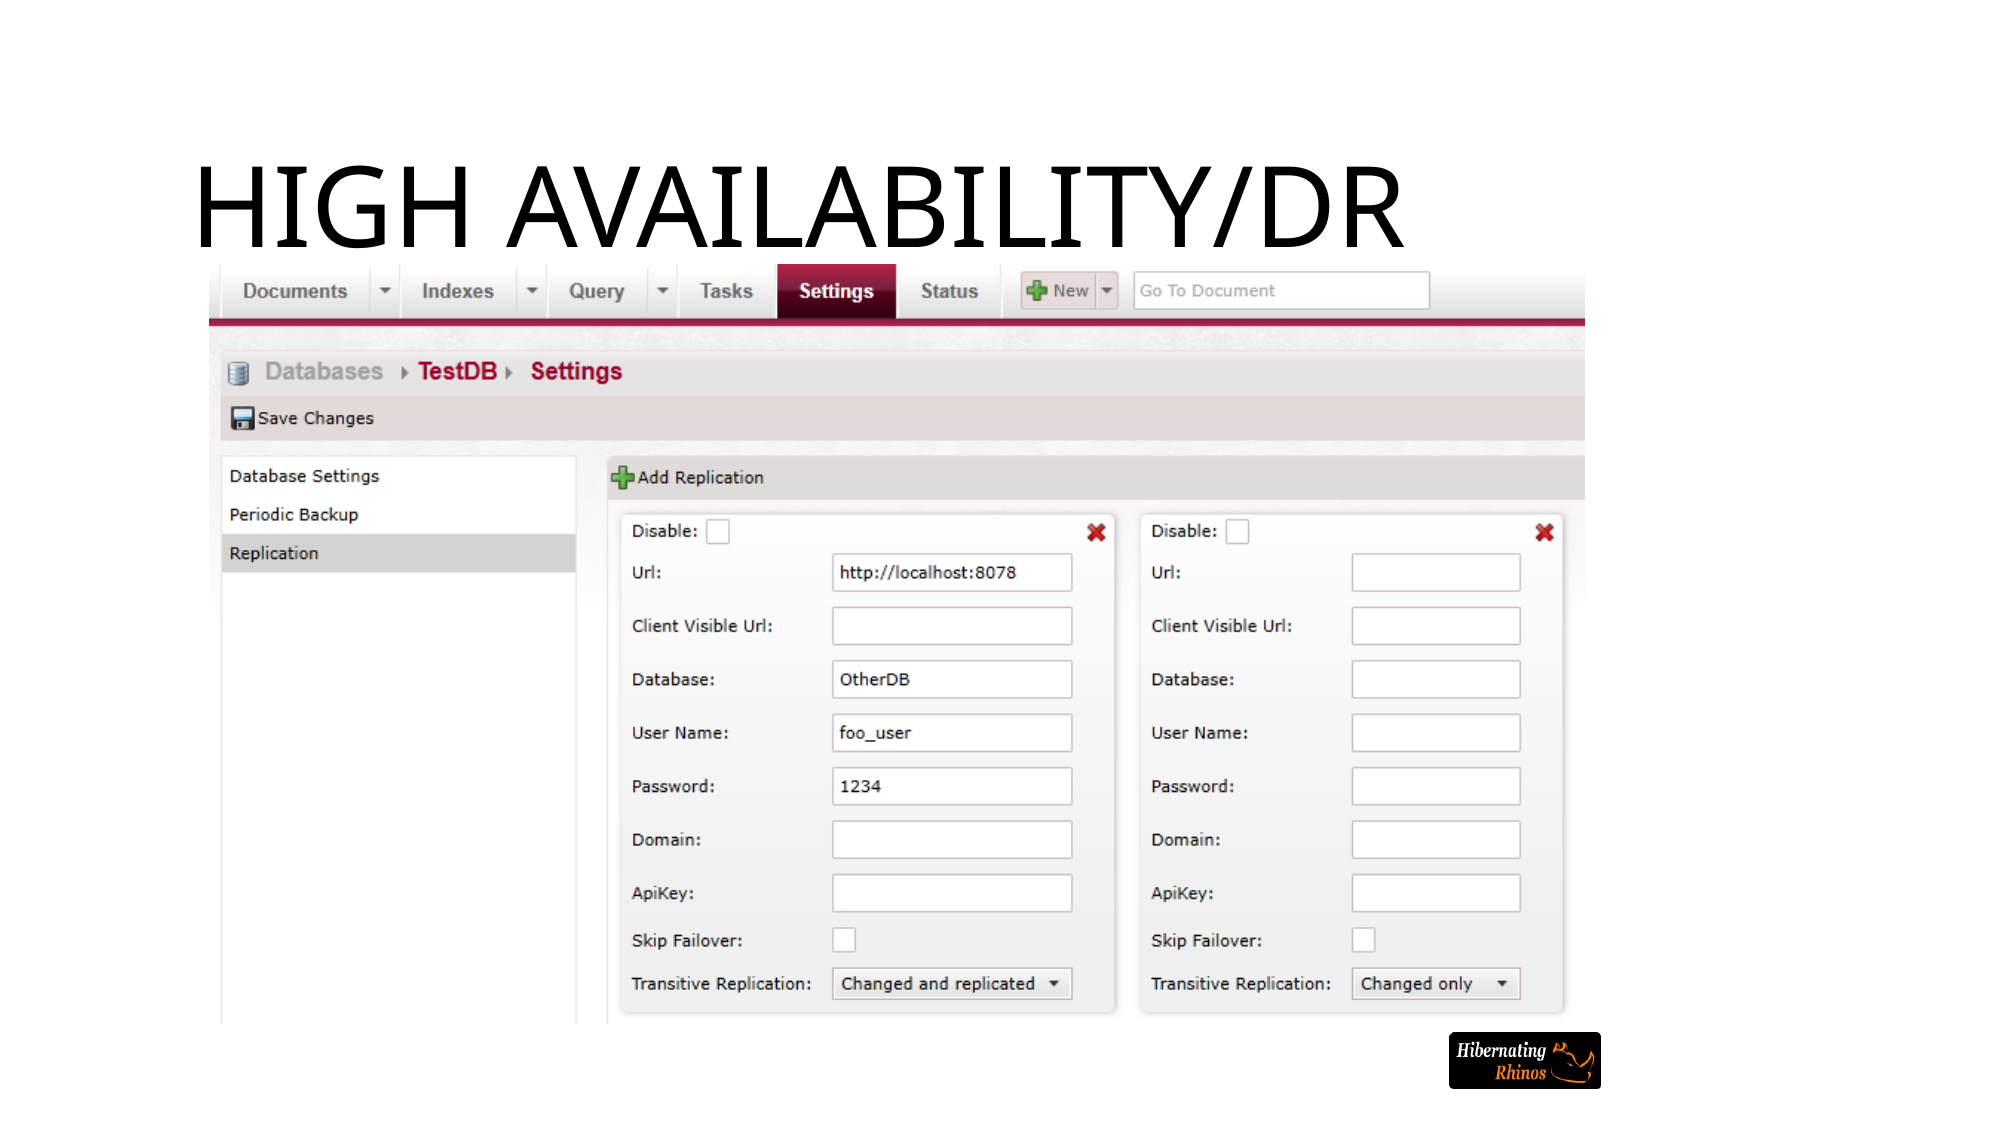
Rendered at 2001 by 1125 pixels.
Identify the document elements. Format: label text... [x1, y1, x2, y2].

picture [1449, 1032, 1601, 1089]
title High Availability/DR [175, 79, 1826, 344]
picture [209, 264, 1585, 1024]
